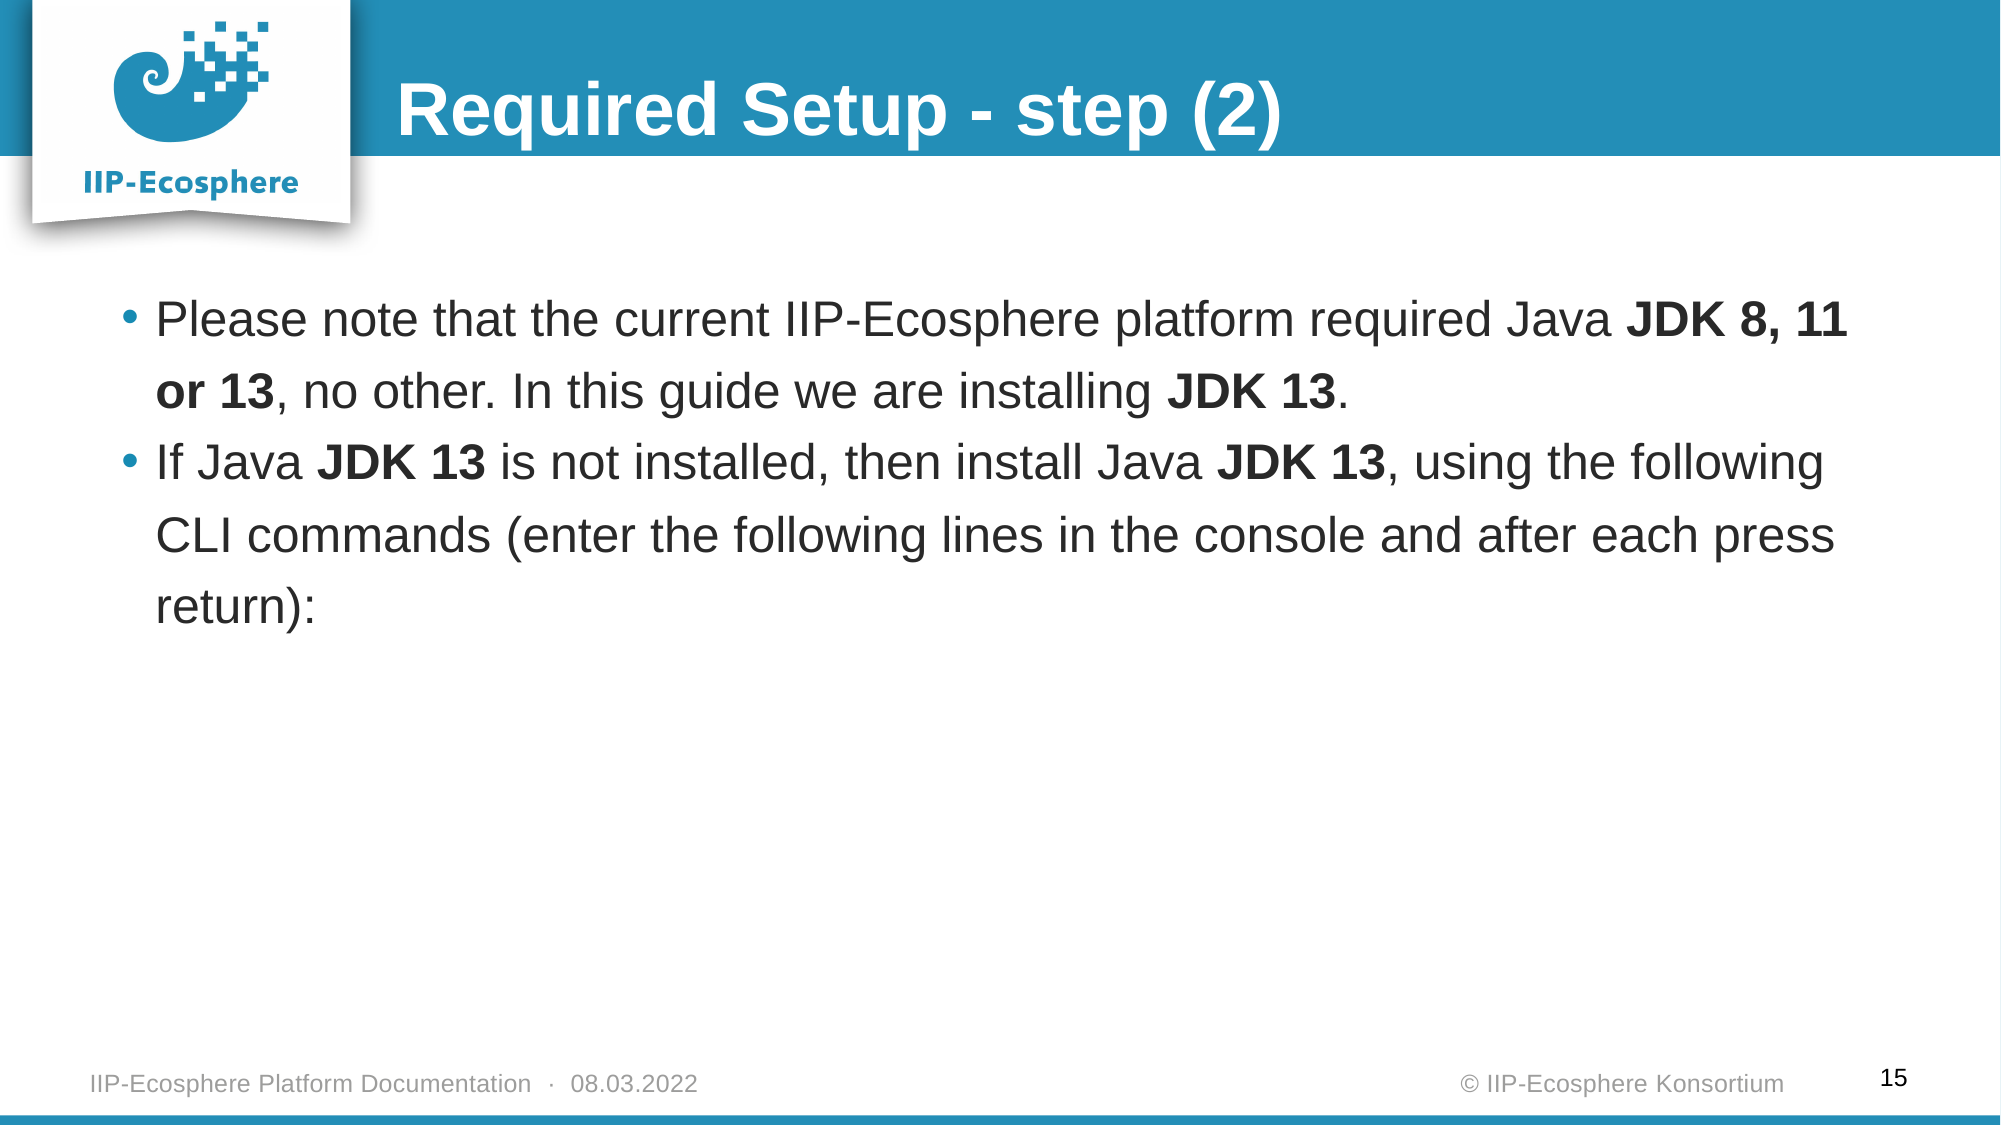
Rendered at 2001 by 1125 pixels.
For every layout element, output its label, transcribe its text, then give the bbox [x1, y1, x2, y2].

picture [41, 6, 341, 203]
list Required Setup - step (2) [388, 43, 1964, 158]
list Please note that the current IIP-Ecosphere platform required Java JDK 8, 11 or 13, no other. In this guide we are installing JDK 13. If Java JDK 13 is not installed, then install Java JDK 13, using the following CLI commands (enter the following lines in the console and after each press return): [106, 266, 1902, 1017]
